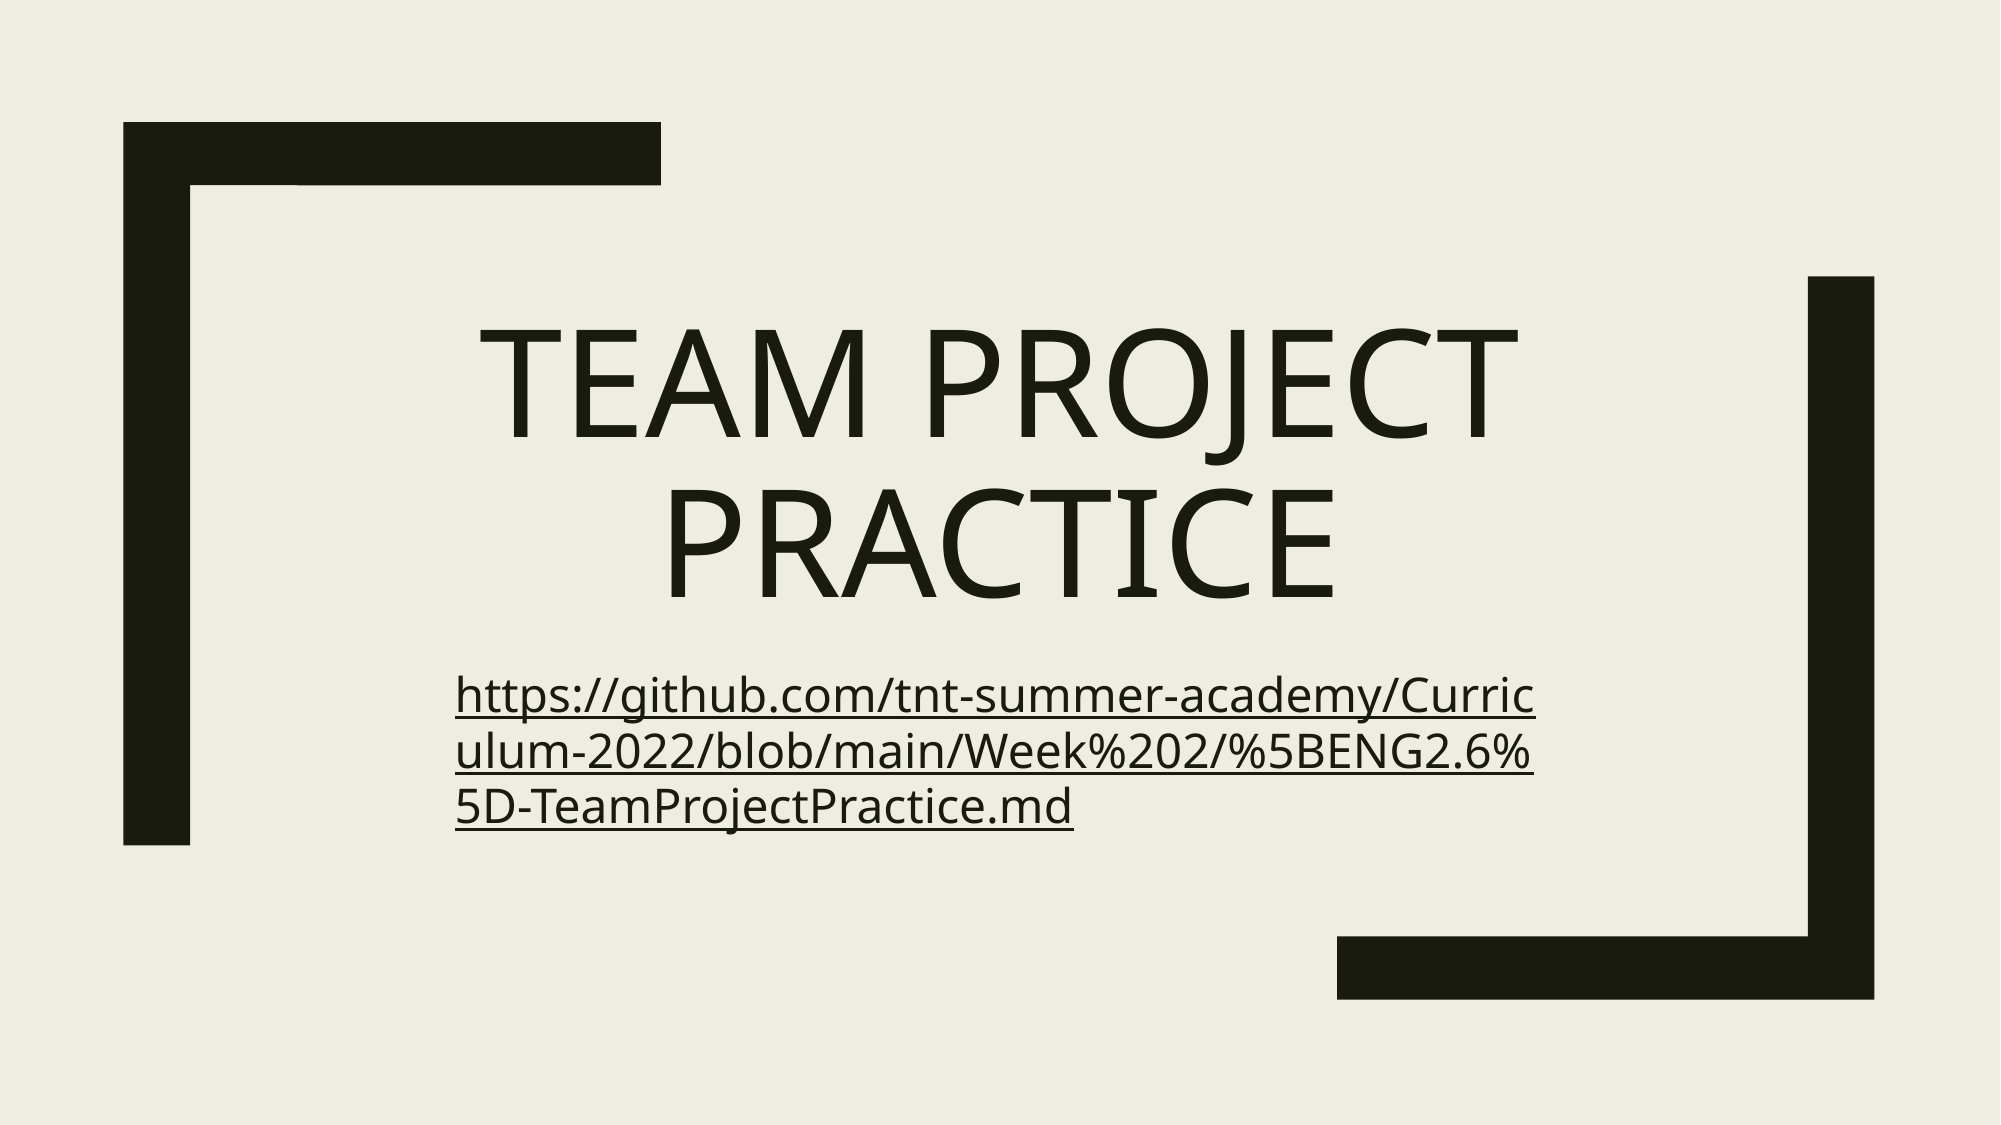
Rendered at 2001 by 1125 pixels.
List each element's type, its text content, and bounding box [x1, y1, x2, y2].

title TEAM PROJECT PRACTICE [314, 293, 1686, 638]
subtitle https://github.com/tnt-summer-academy/Curriculum-2022/blob/main/Week%202/%5BENG2.6%5D-TeamProjectPractice.md [439, 649, 1561, 828]
